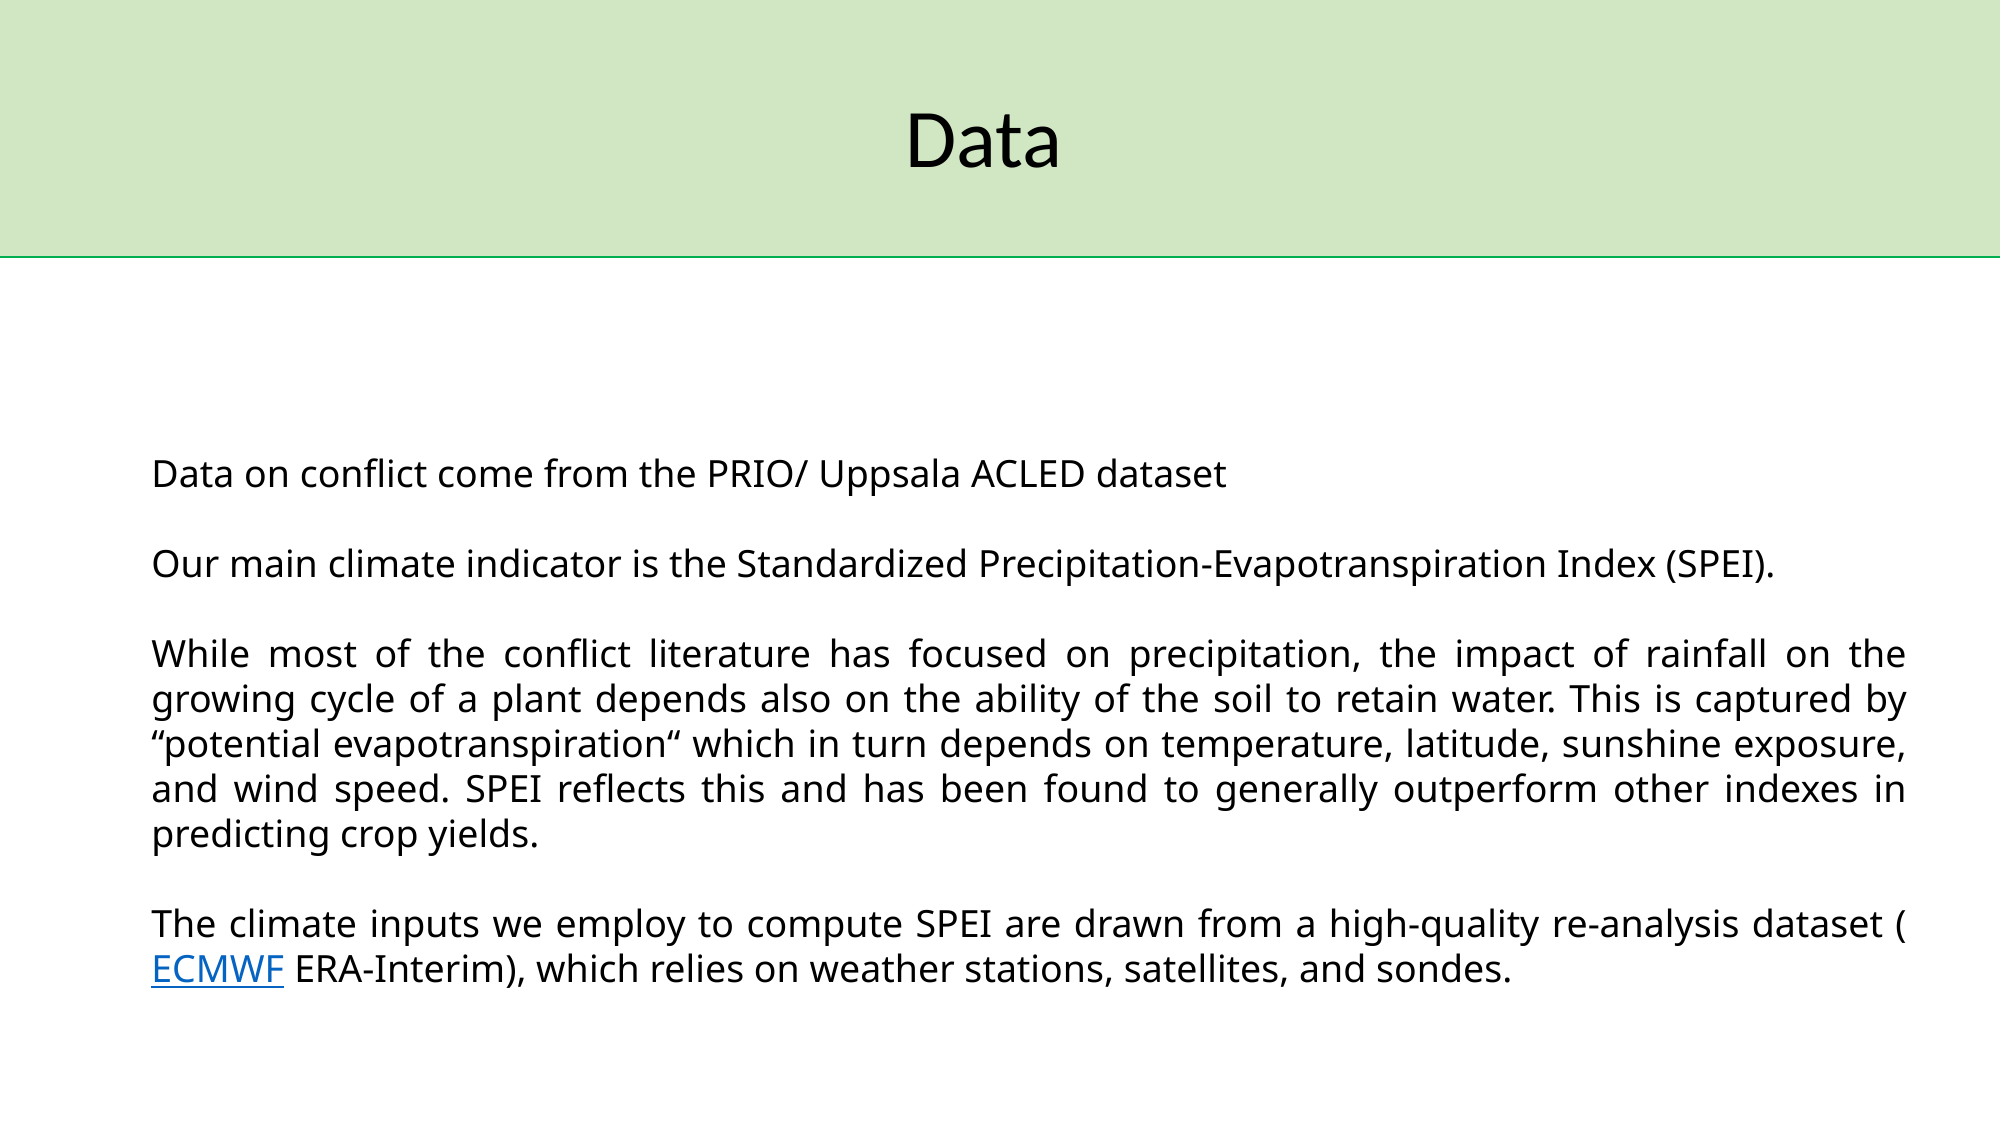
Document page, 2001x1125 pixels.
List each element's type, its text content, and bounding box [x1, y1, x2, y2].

text_box Data [332, 76, 1637, 192]
text_box Data on conflict come from the PRIO/ Uppsala ACLED dataset Our main climate indicator is the Standardized Precipitation-Evapotranspiration Index (SPEI). While most of the conflict literature has focused on precipitation, the impact of rainfall on the growing cycle of a plant depends also on the ability of the soil to retain water. This is captured by “potential evapotranspiration“ which in turn depends on temperature, latitude, sunshine exposure, and wind speed. SPEI reflects this and has been found to generally outperform other indexes in predicting crop yields. The climate inputs we employ to compute SPEI are drawn from a high-quality re-analysis dataset (ECMWF ERA-Interim), which relies on weather stations, satellites, and sondes. [136, 442, 1924, 1004]
text_box [0, 0, 2000, 258]
